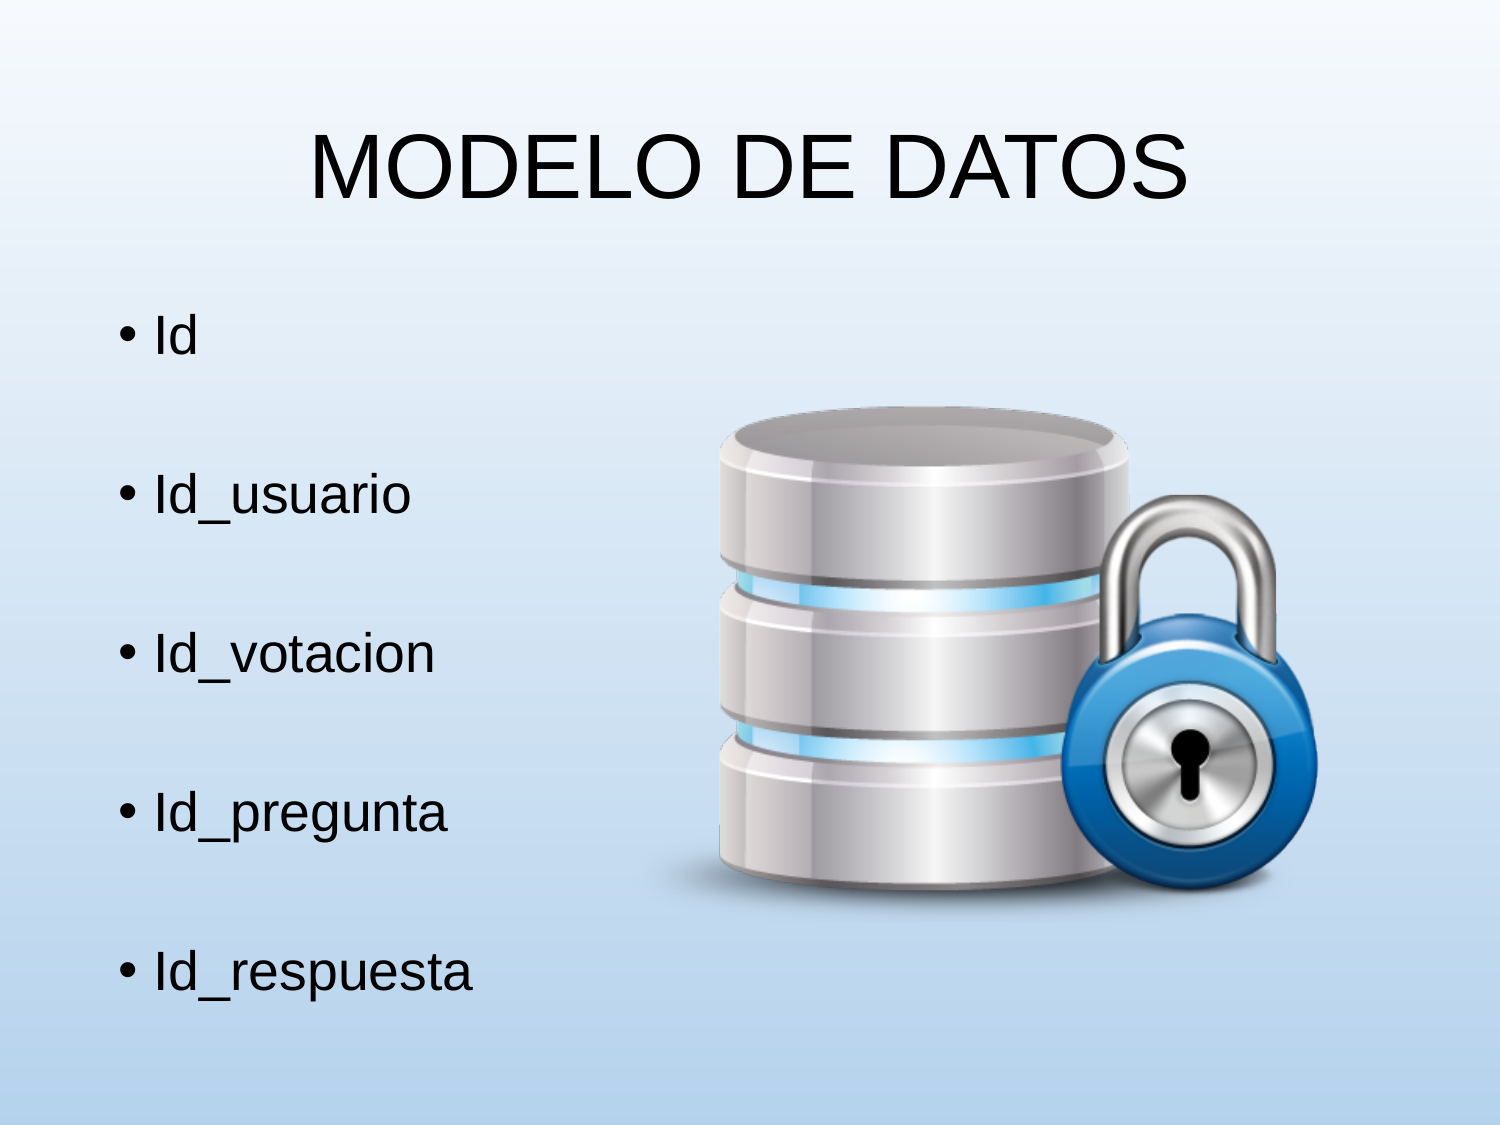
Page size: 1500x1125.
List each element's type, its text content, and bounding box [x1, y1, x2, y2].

list Id Id_usuario Id_votacion Id_pregunta Id_respuesta [103, 299, 1397, 1014]
picture [615, 390, 1397, 922]
title MODELO DE DATOS [103, 59, 1397, 278]
